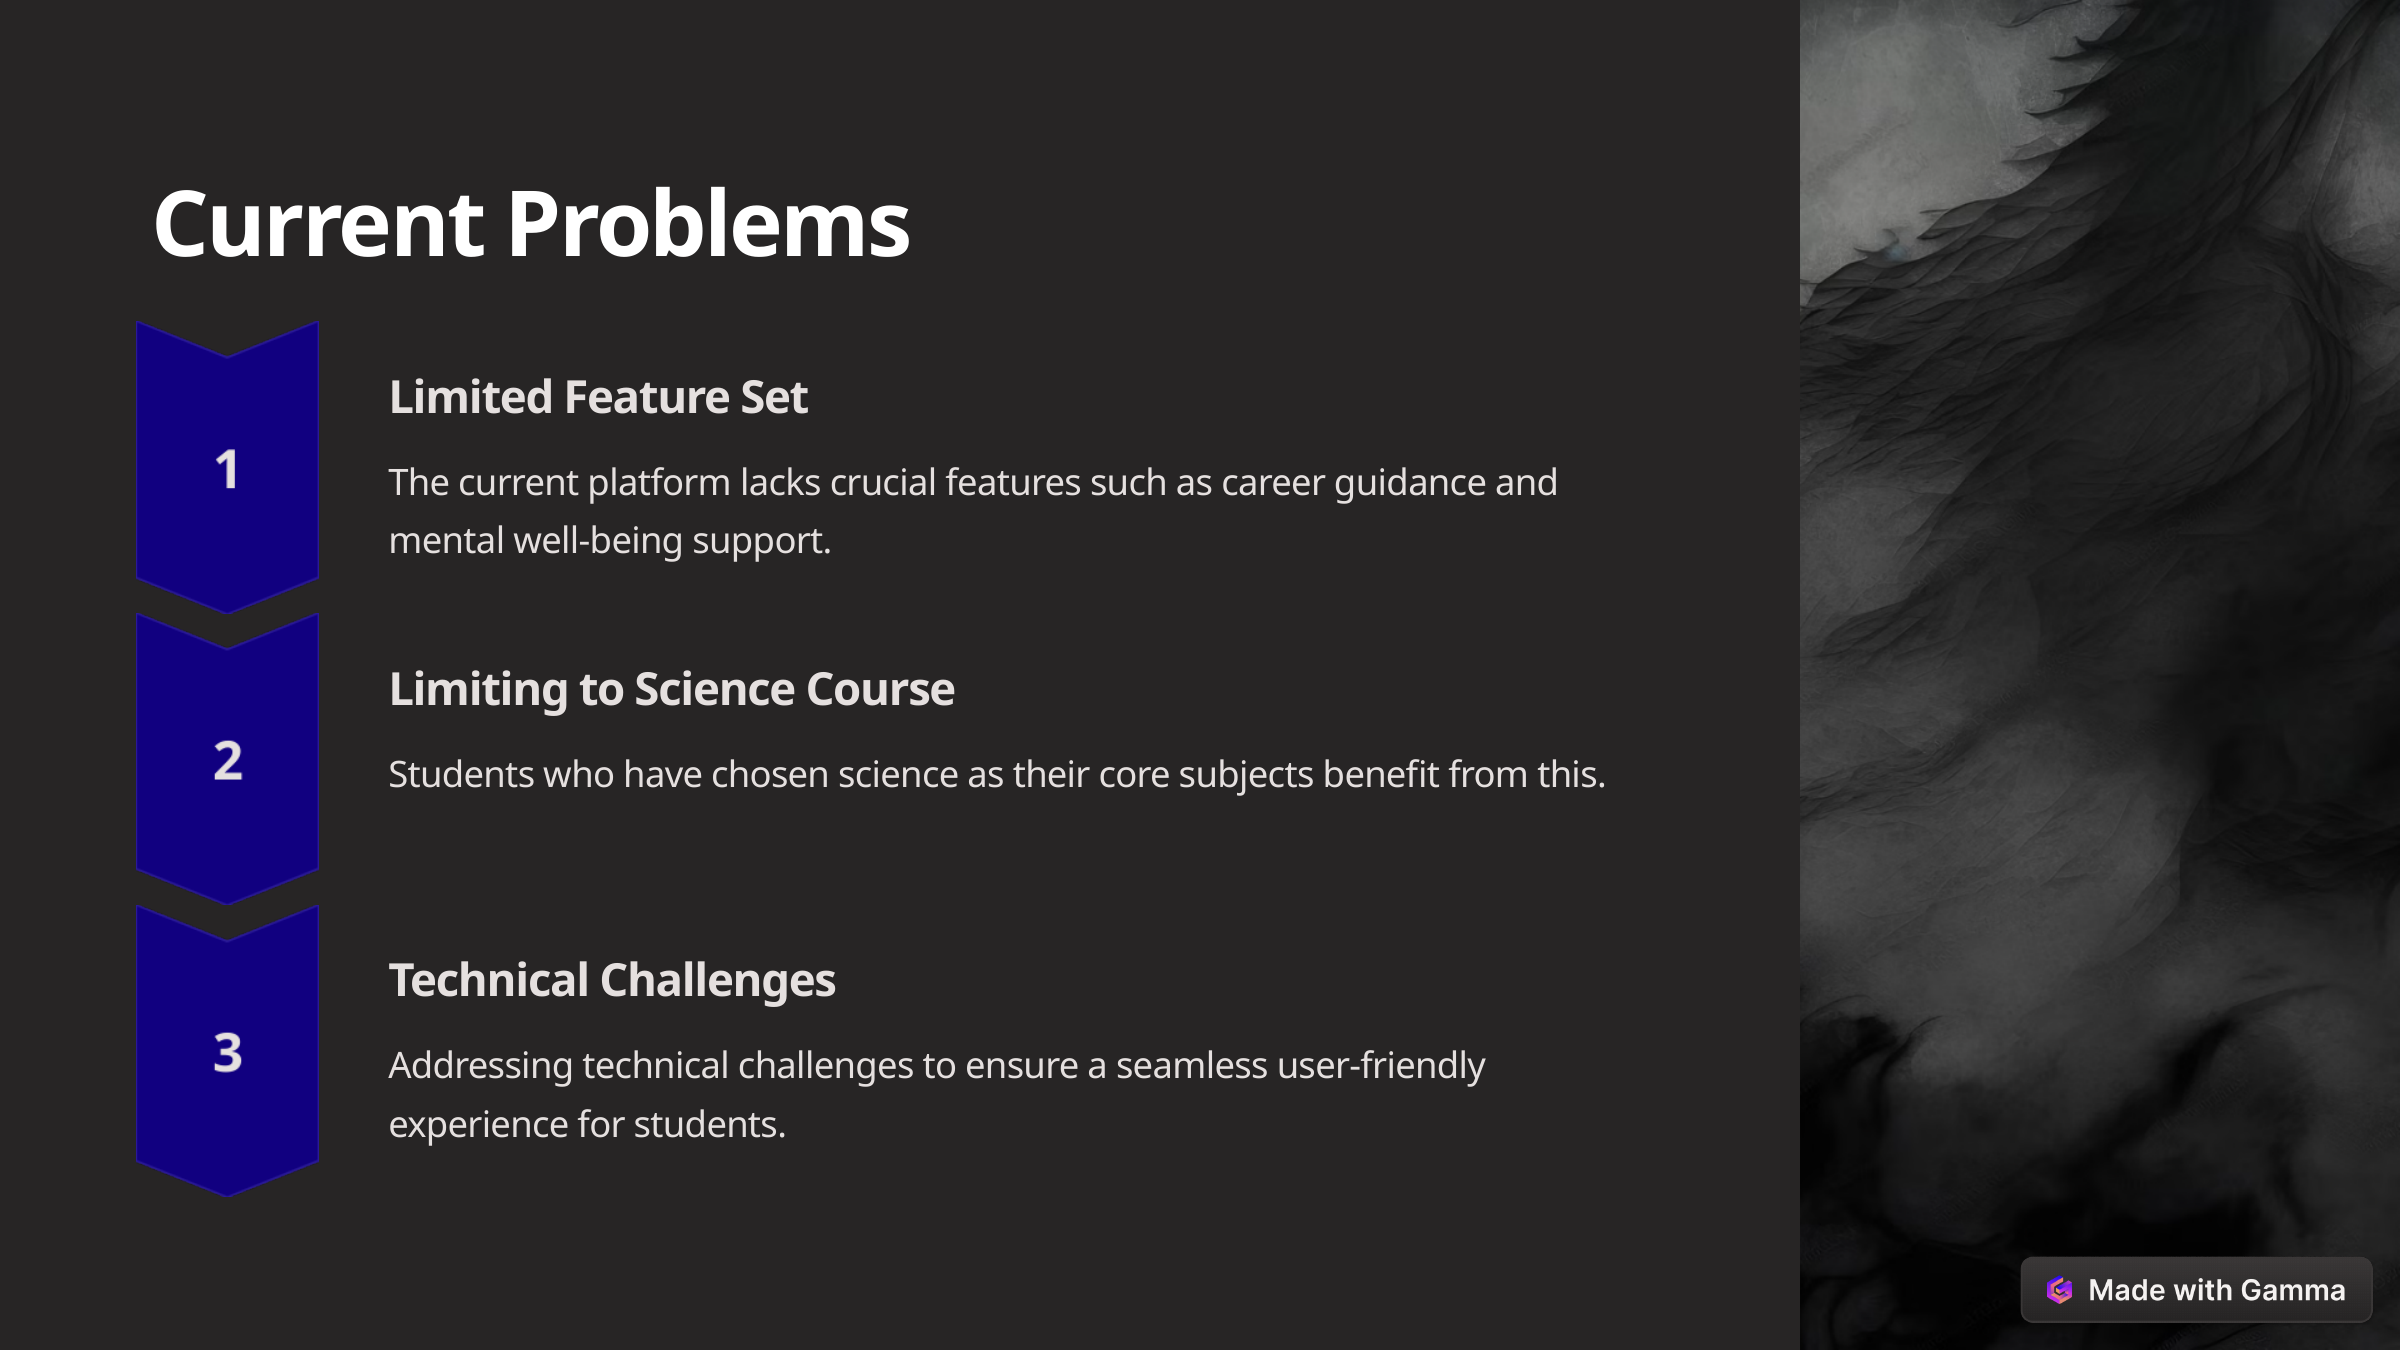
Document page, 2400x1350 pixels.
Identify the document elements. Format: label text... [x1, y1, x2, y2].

text_box Addressing technical challenges to ensure a seamless user-friendly experience for students. [373, 1020, 1664, 1137]
text_box Current Problems [136, 153, 1048, 268]
picture [136, 321, 319, 1197]
text_box Students who have chosen science as their core subjects benefit from this. [373, 728, 1664, 787]
text_box Technical Challenges [373, 941, 830, 999]
text_box Limited Feature Set [373, 358, 830, 416]
text_box [0, 0, 1799, 1350]
picture [1799, 0, 2400, 1350]
text_box The current platform lacks crucial features such as career guidance and mental well-being support. [373, 437, 1664, 554]
text_box Limiting to Science Course [373, 649, 935, 707]
